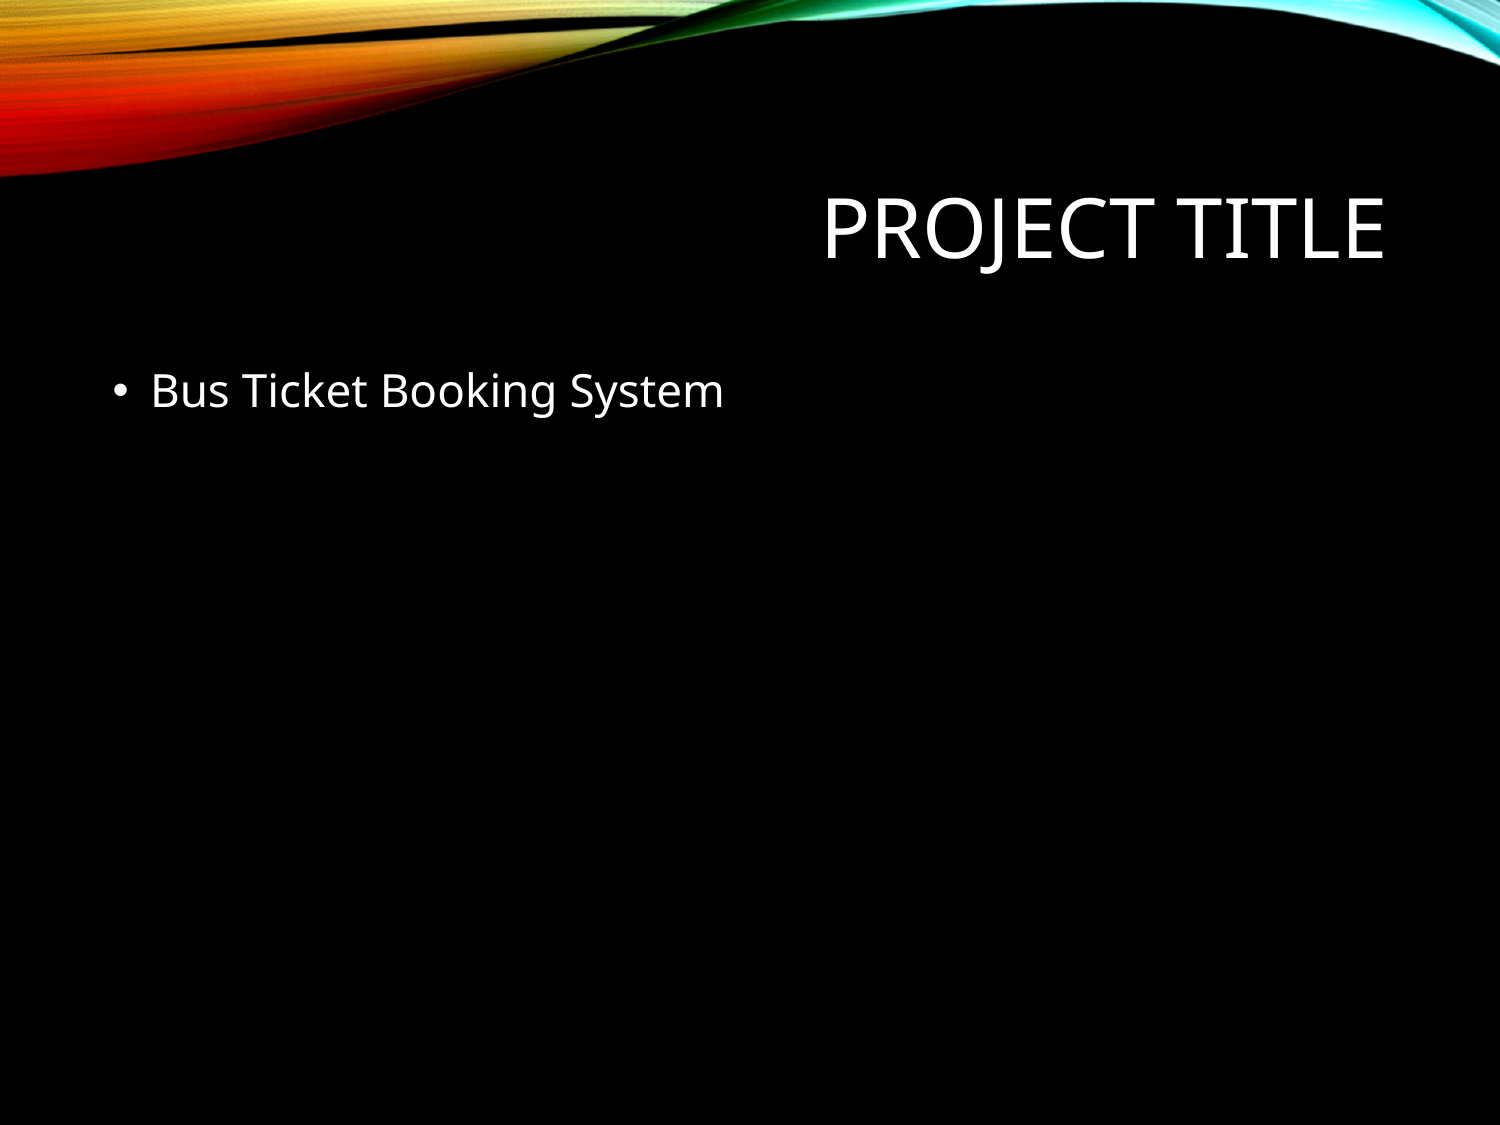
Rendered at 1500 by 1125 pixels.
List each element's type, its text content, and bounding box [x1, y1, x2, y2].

picture [0, 0, 1500, 178]
list Bus Ticket Booking System [97, 360, 1403, 1028]
title Project Title [356, 125, 1403, 338]
